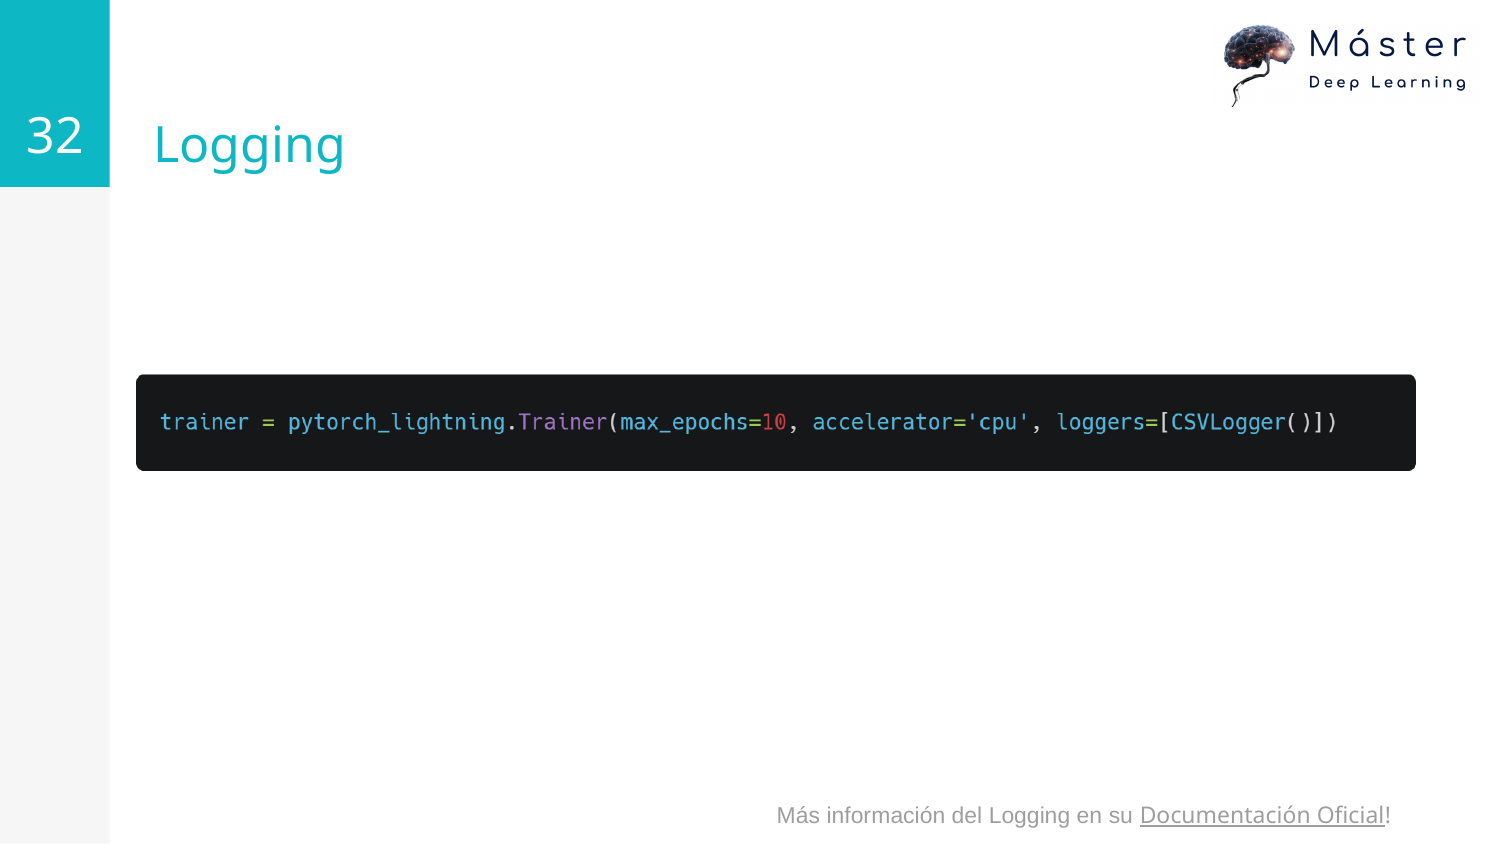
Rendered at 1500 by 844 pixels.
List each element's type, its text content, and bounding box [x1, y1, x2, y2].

text_box Más información del Logging en su Documentación Oficial! [761, 785, 1500, 844]
slide_number ‹#› [0, 0, 110, 187]
picture [1211, 11, 1483, 111]
picture [49, 288, 1500, 555]
title Logging [138, 0, 722, 188]
